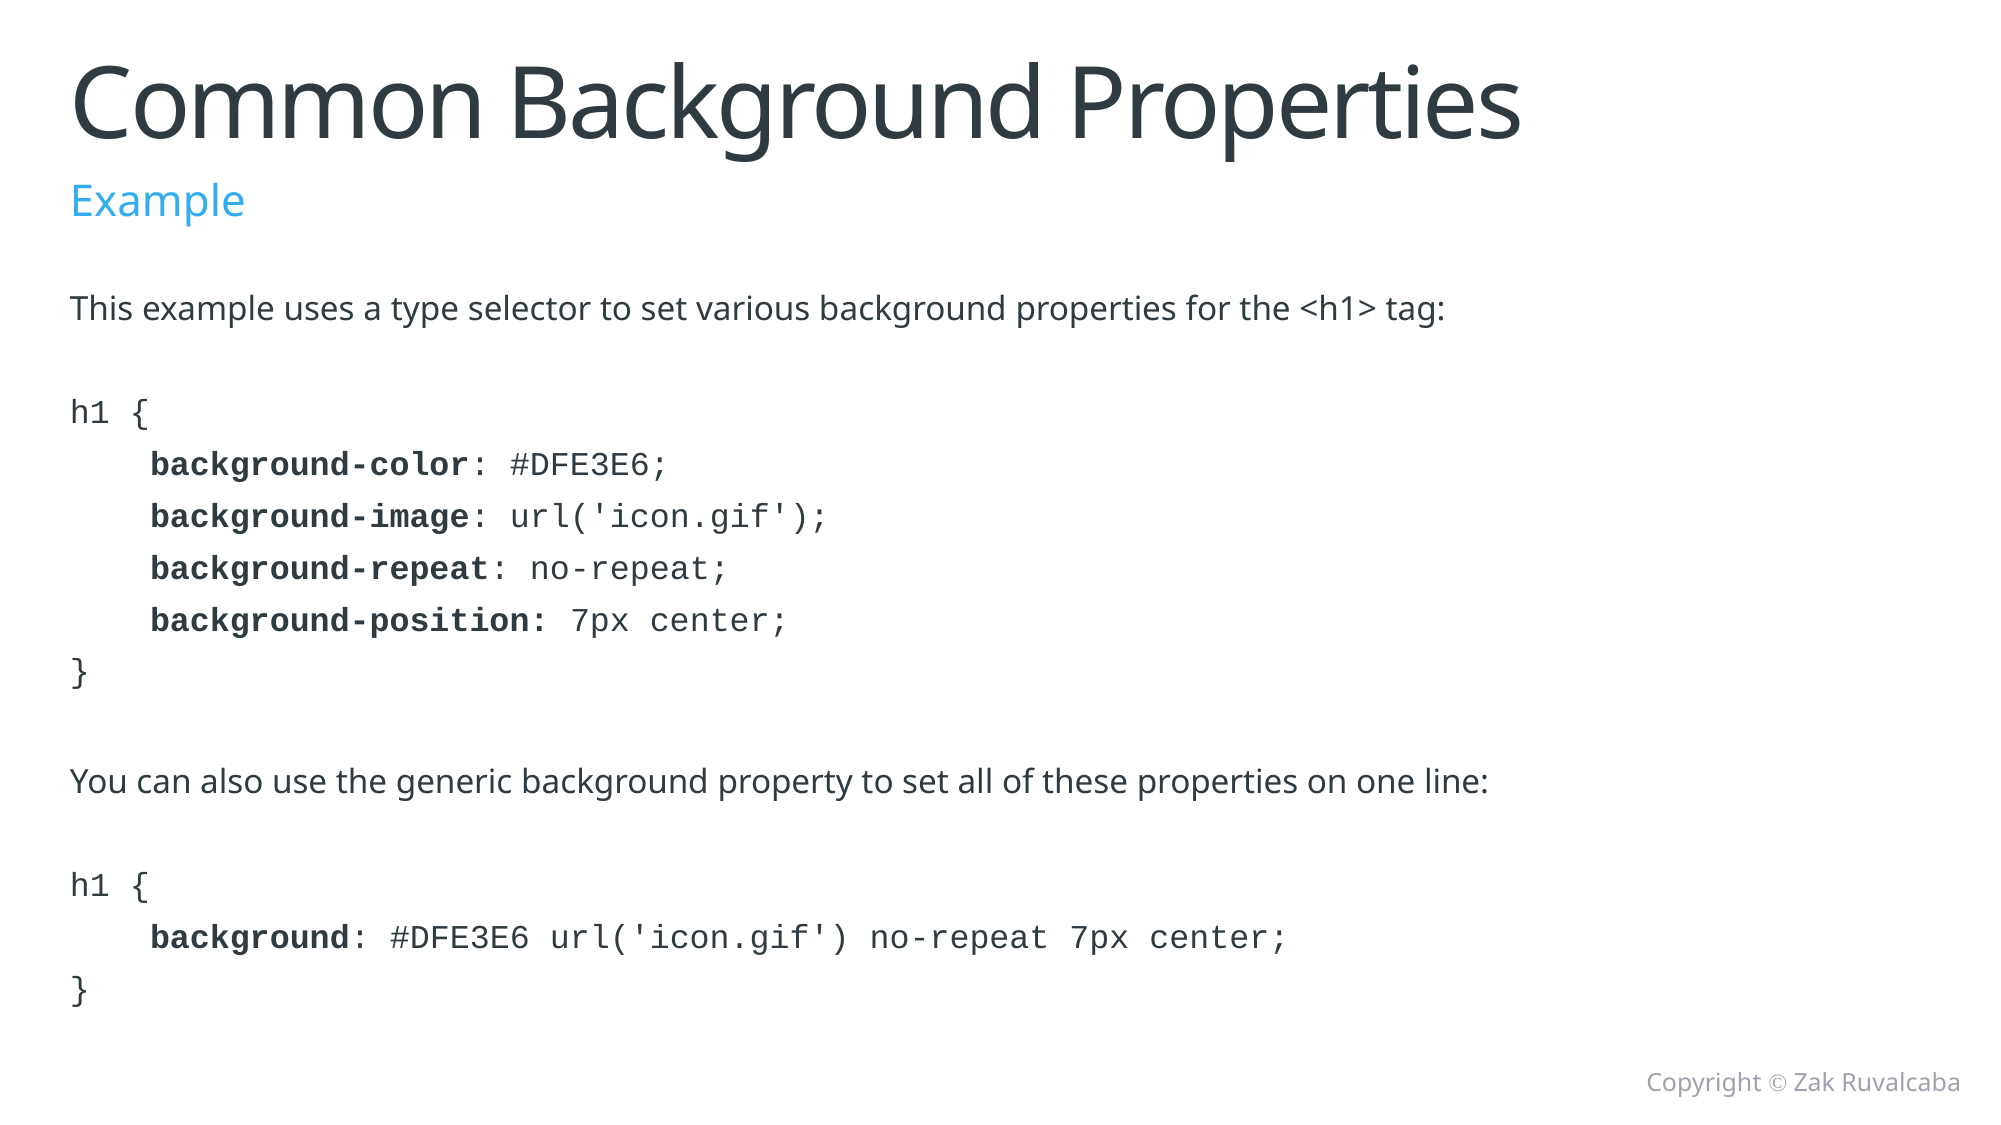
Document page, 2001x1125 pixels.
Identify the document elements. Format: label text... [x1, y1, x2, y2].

list Example [55, 149, 1820, 209]
list This example uses a type selector to set various background properties for the <h1> tag: h1 { background-color: #DFE3E6; background-image: url('icon.gif'); background-repeat: no-repeat; background-position: 7px center; } You can also use the generic background property to set all of these properties on one line: h1 { background: #DFE3E6 url('icon.gif') no-repeat 7px center; } [55, 267, 1638, 1035]
title Common Background Properties [55, 30, 1819, 149]
